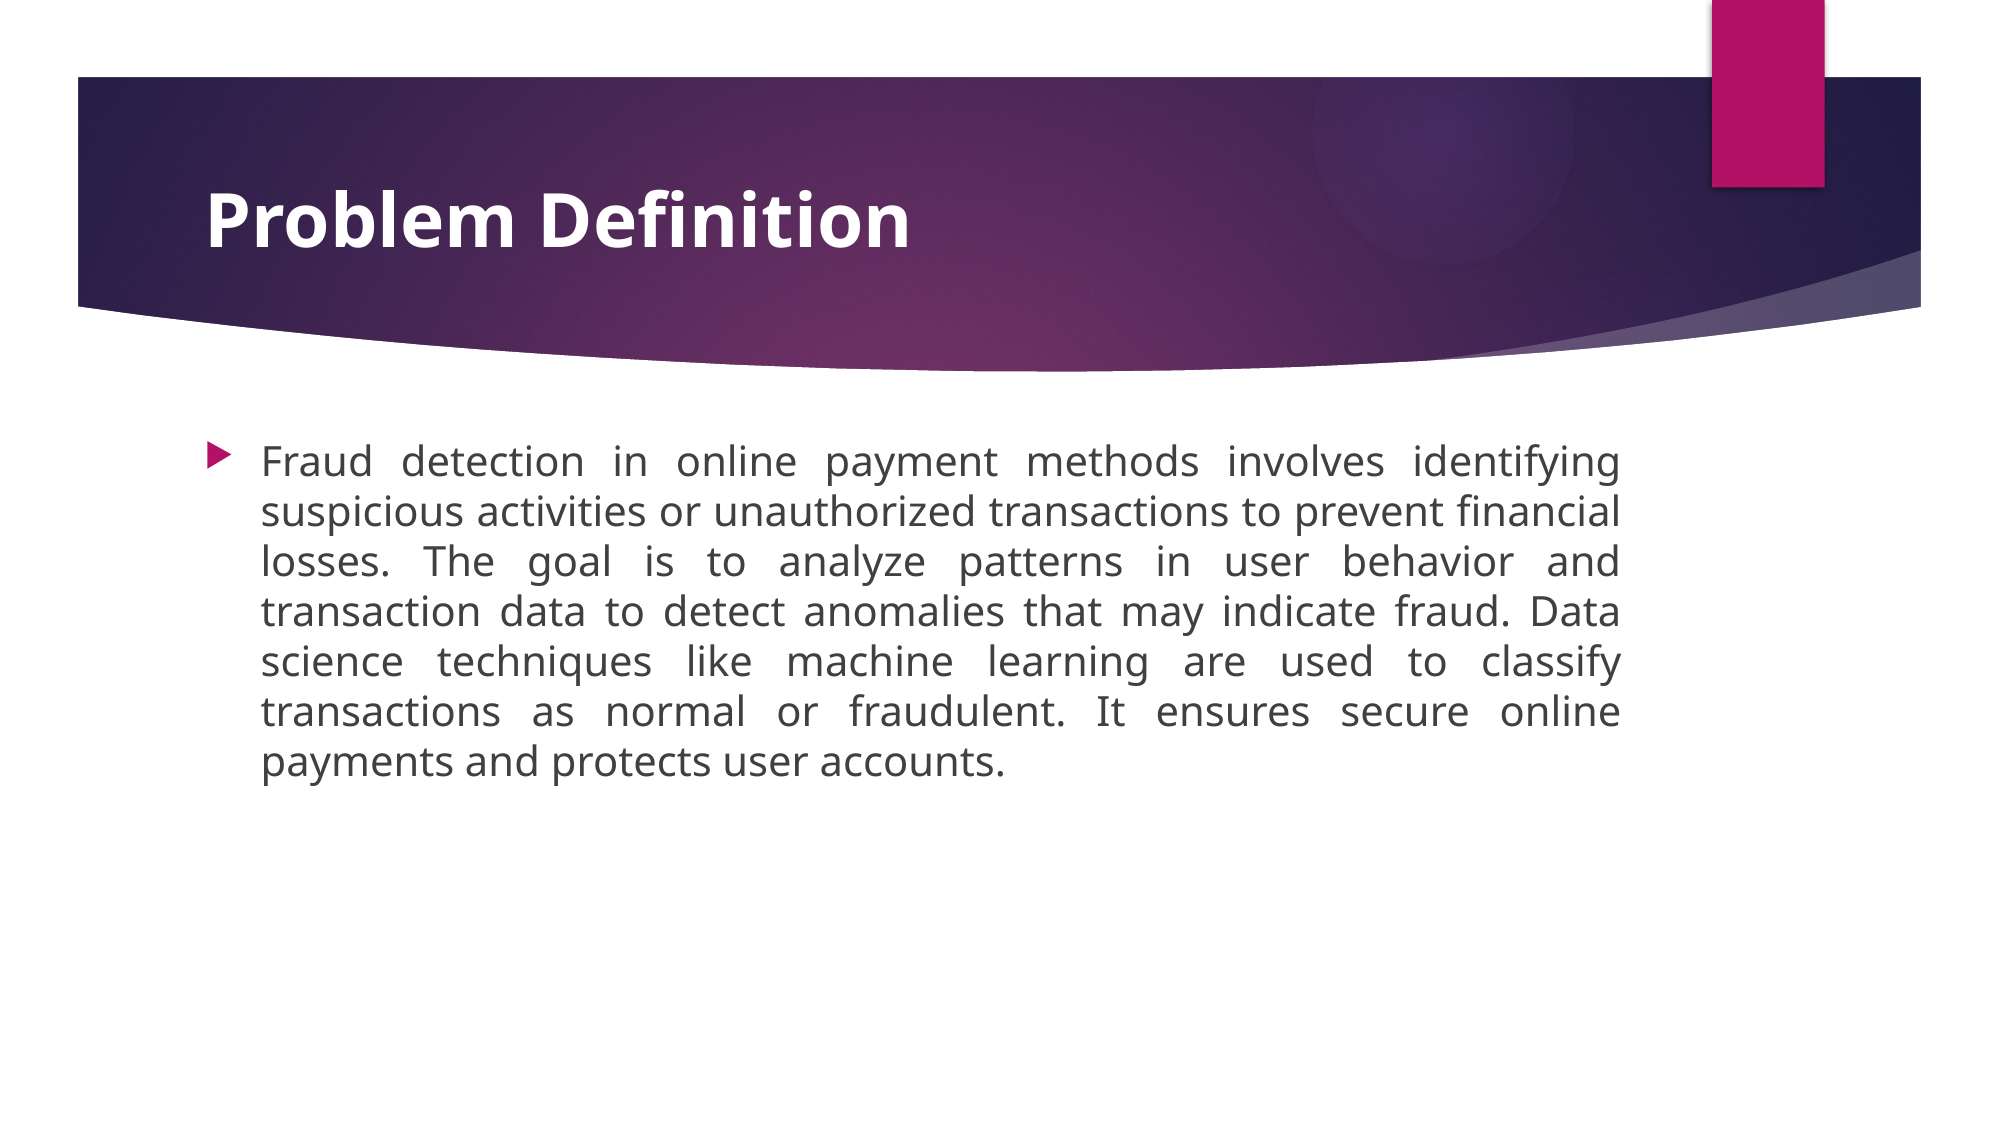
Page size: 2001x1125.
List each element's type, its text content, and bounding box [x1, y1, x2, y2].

list Fraud detection in online payment methods involves identifying suspicious activities or unauthorized transactions to prevent financial losses. The goal is to analyze patterns in user behavior and transaction data to detect anomalies that may indicate fraud. Data science techniques like machine learning are used to classify transactions as normal or fraudulent. It ensures secure online payments and protects user accounts. [189, 427, 1638, 988]
title Problem Definition [189, 159, 1627, 276]
